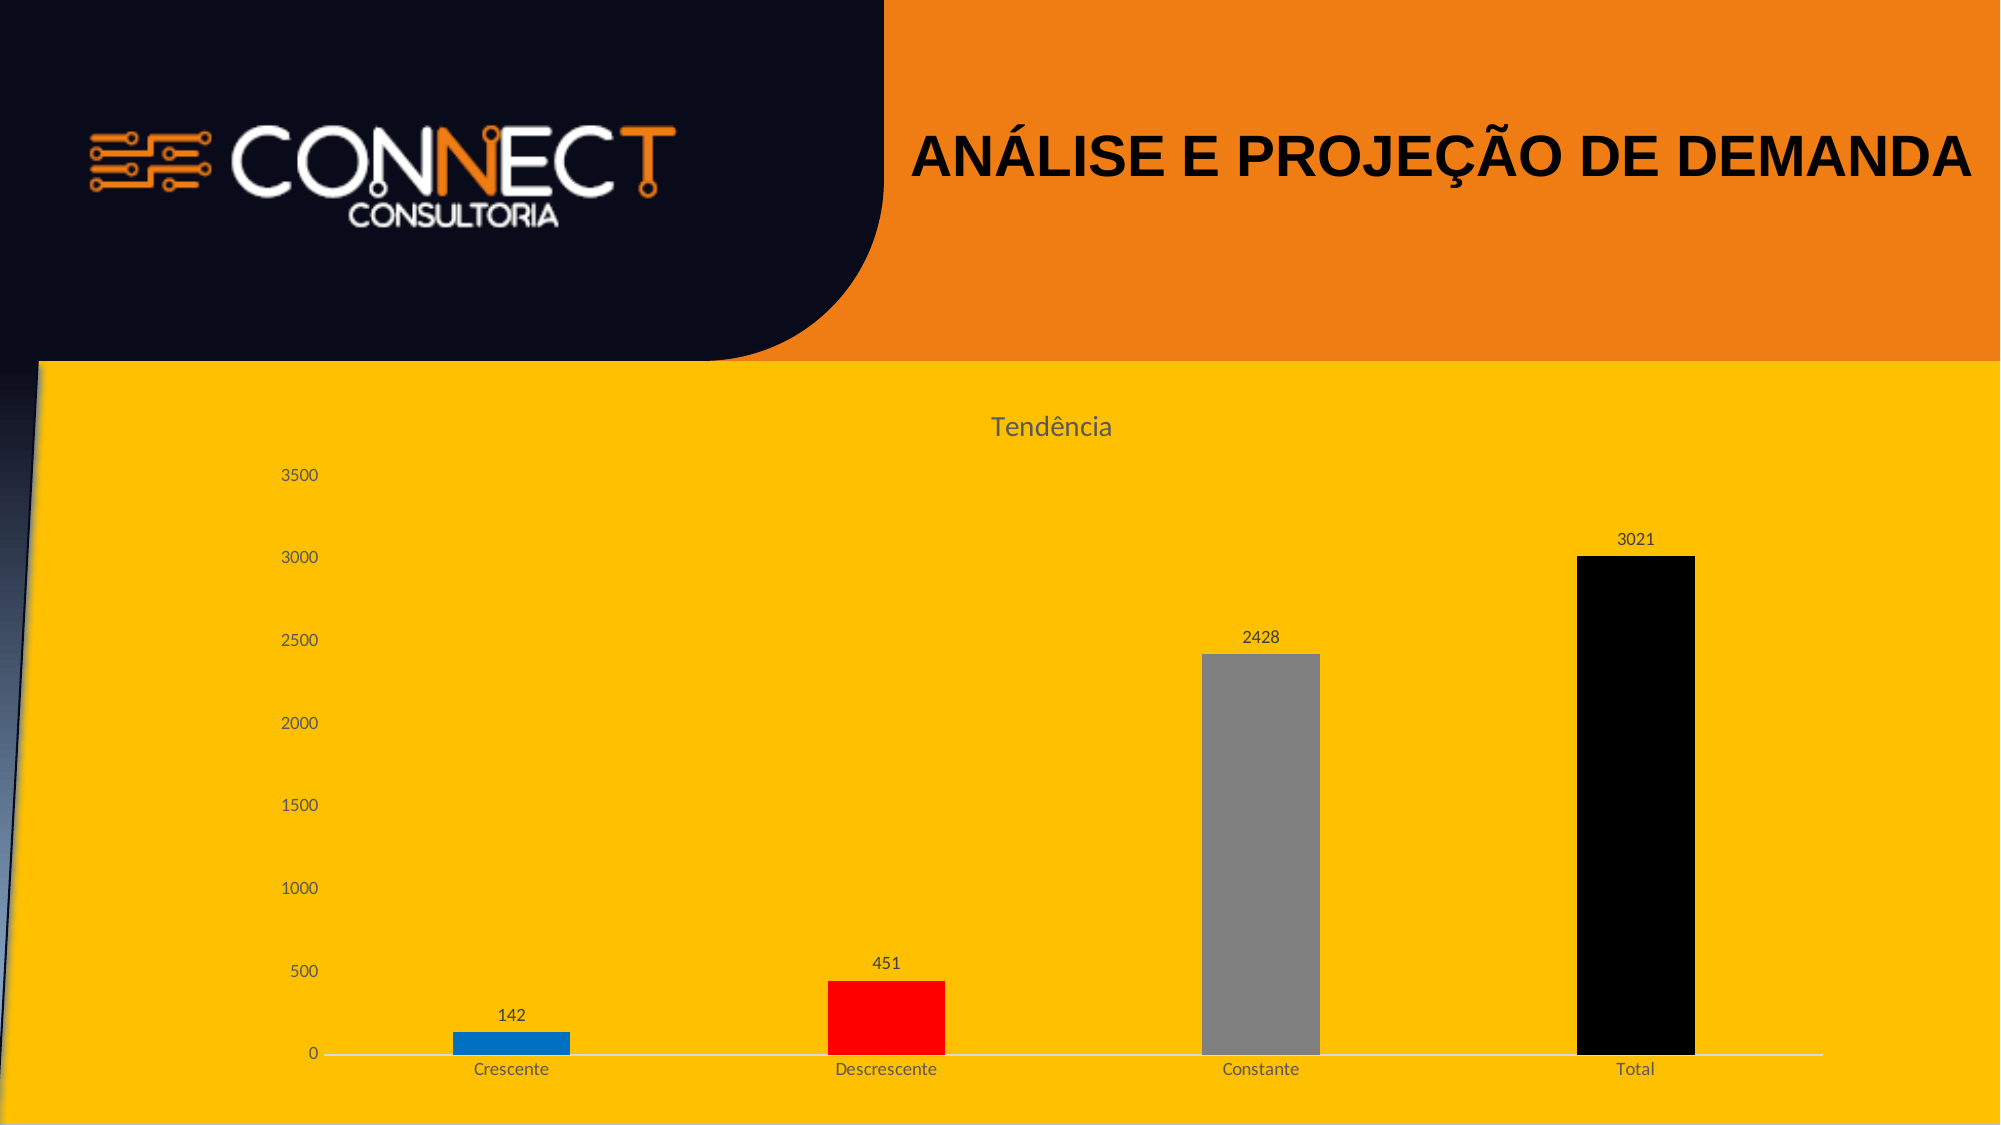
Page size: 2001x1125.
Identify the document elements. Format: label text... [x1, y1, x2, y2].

picture [68, 99, 717, 261]
chart [248, 383, 1856, 1095]
title ANÁLISE E PROJEÇÃO DE DEMANDA [884, 101, 2000, 214]
